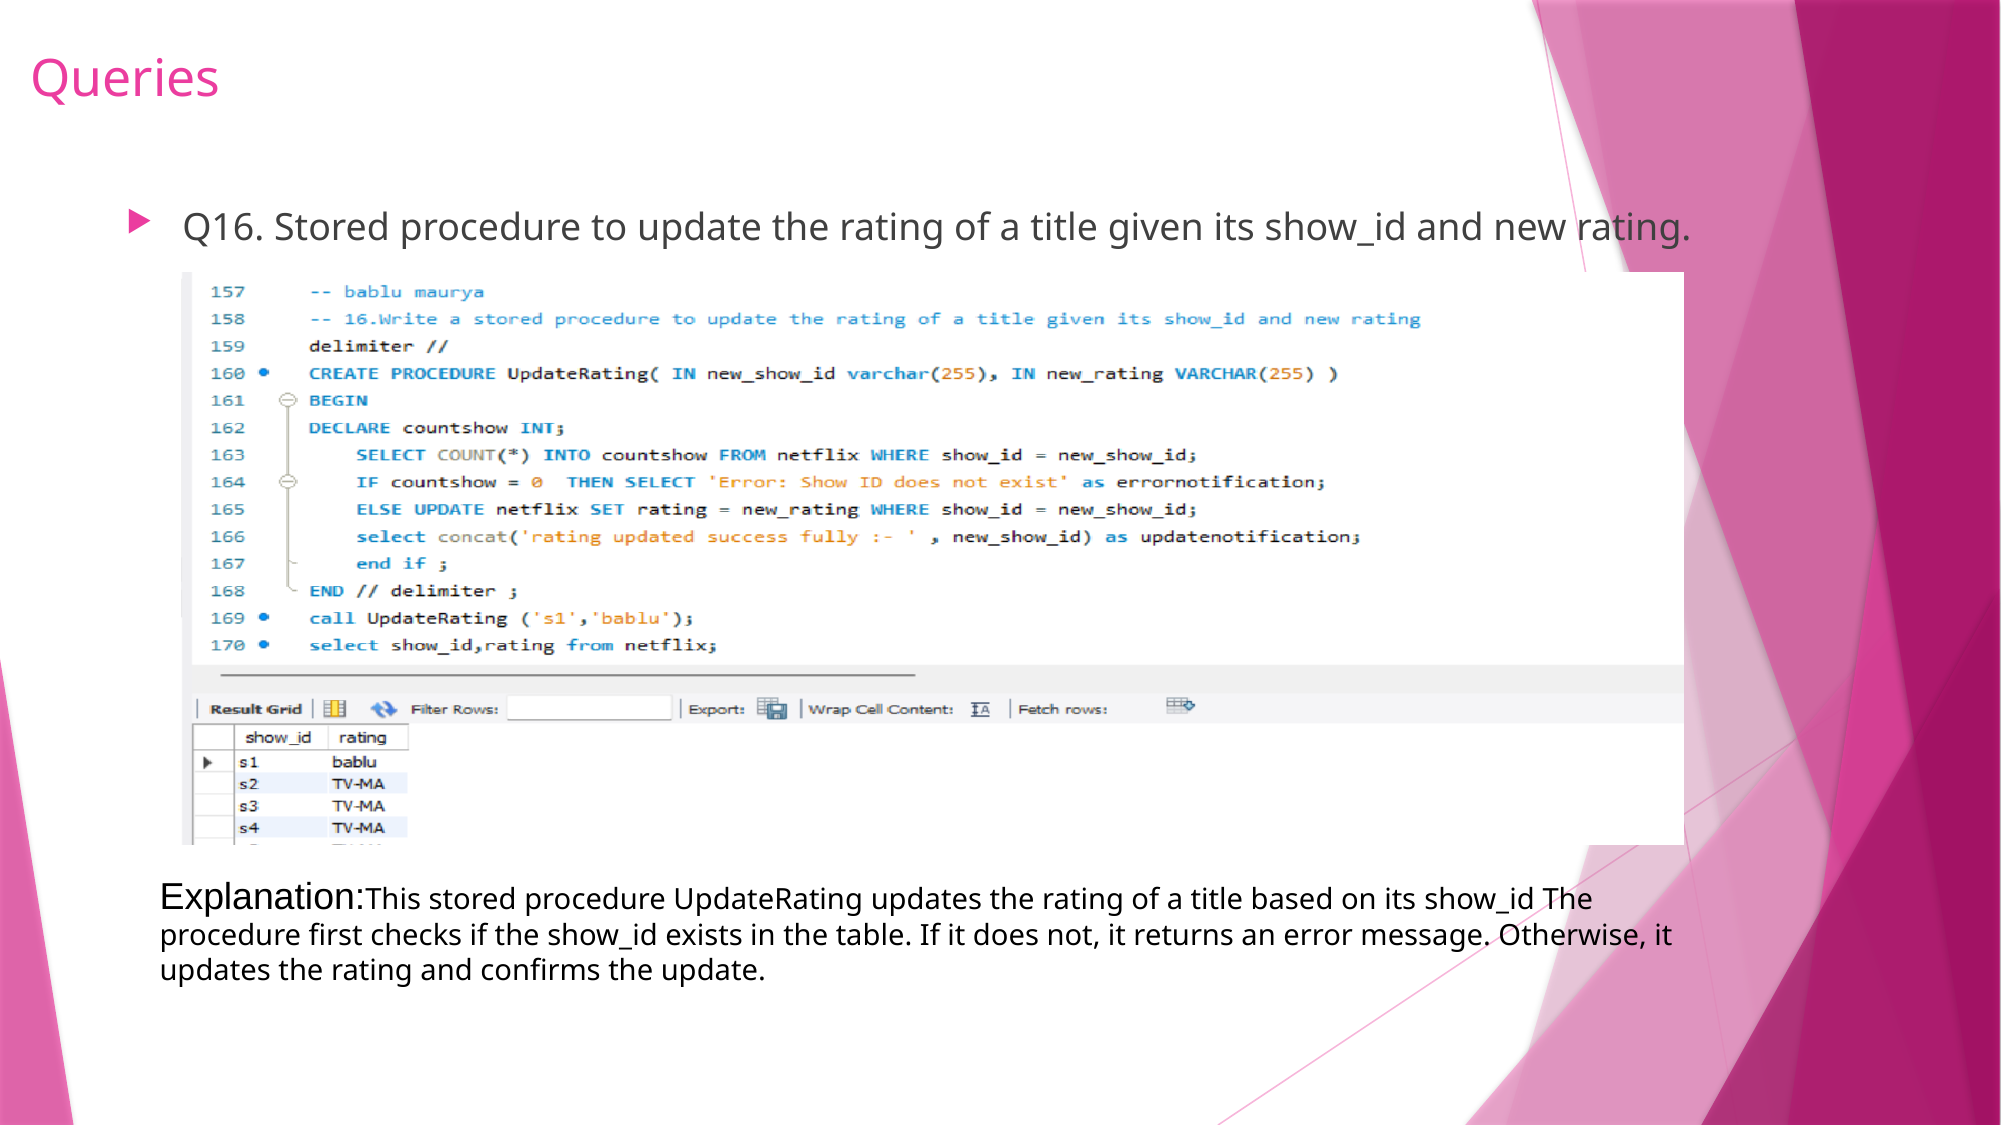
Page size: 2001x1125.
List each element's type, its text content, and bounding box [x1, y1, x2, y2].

title Queries [15, 37, 1426, 116]
list Q16. Stored procedure to update the rating of a title given its show_id and new rating. [111, 195, 1730, 991]
picture [180, 271, 1684, 845]
text_box Explanation:This stored procedure UpdateRating updates the rating of a title based on its show_id The procedure first checks if the show_id exists in the table. If it does not, it returns an error message. Otherwise, it updates the rating and confirms the update. [144, 864, 1730, 995]
